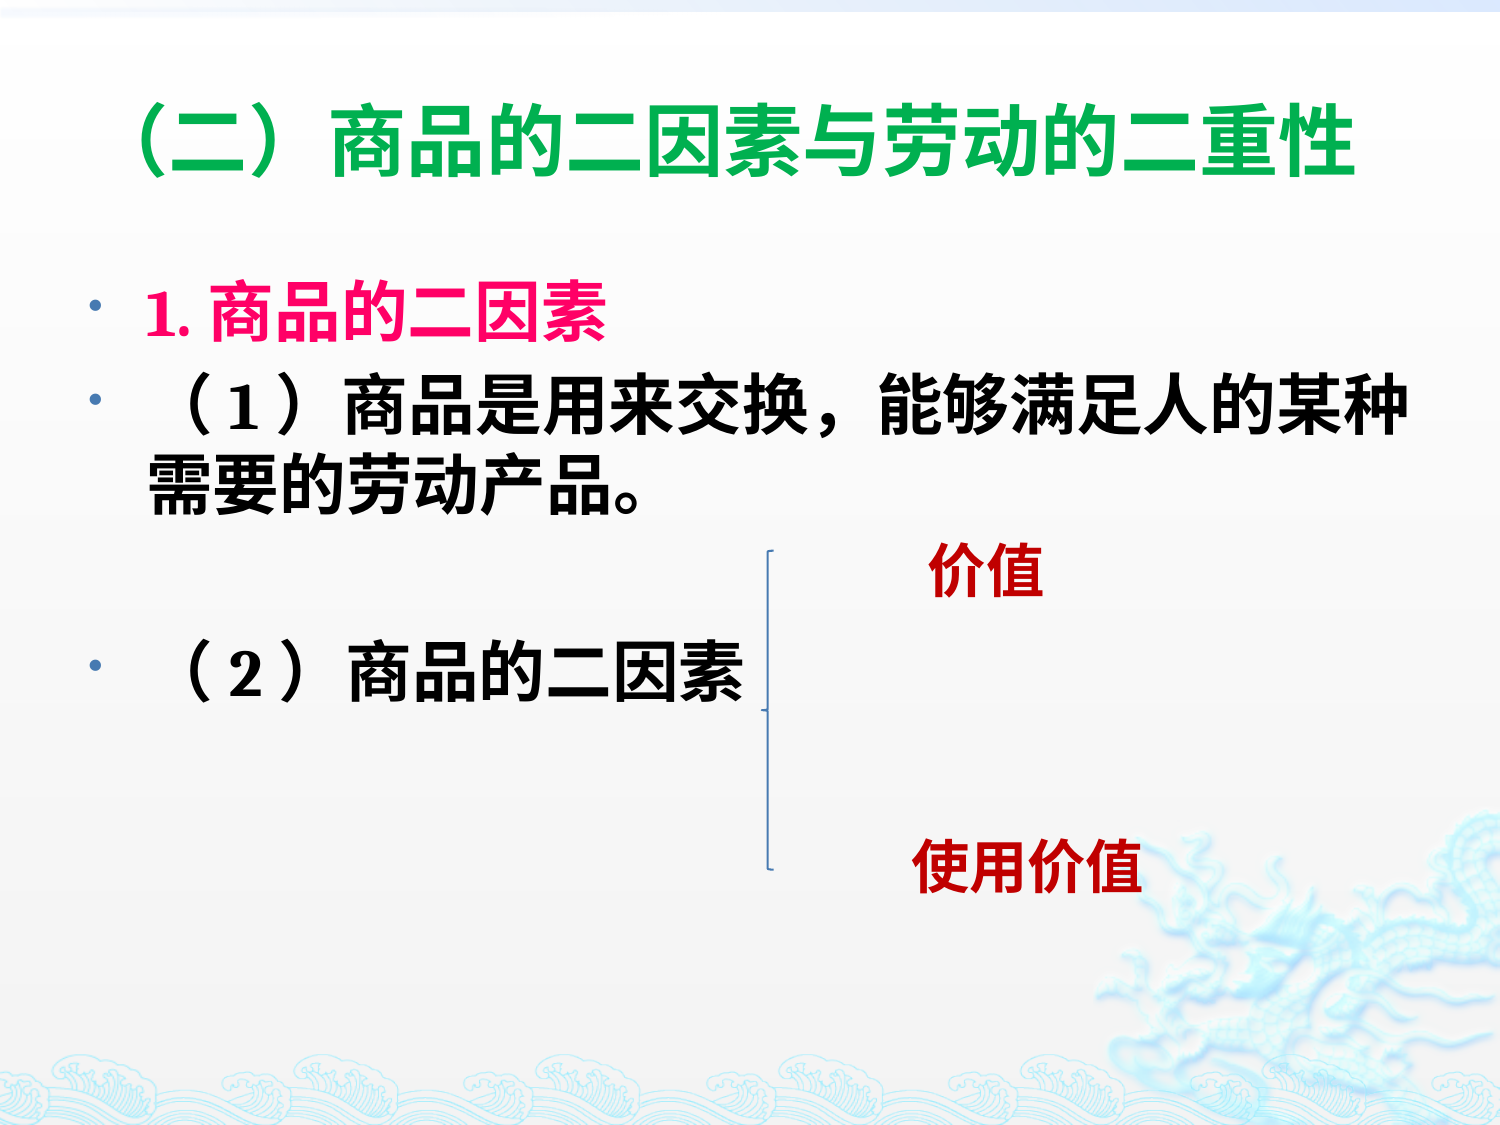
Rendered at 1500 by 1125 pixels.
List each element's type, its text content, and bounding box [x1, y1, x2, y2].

text_box 价值 [797, 527, 1176, 612]
title （二）商品的二因素与劳动的二重性 [75, 45, 1425, 233]
list 1.商品的二因素 （1）商品是用来交换，能够满足人的某种需要的劳动产品。 （2）商品的二因素 [75, 262, 1425, 1035]
text_box 使用价值 [856, 822, 1199, 908]
text_box [760, 549, 774, 871]
